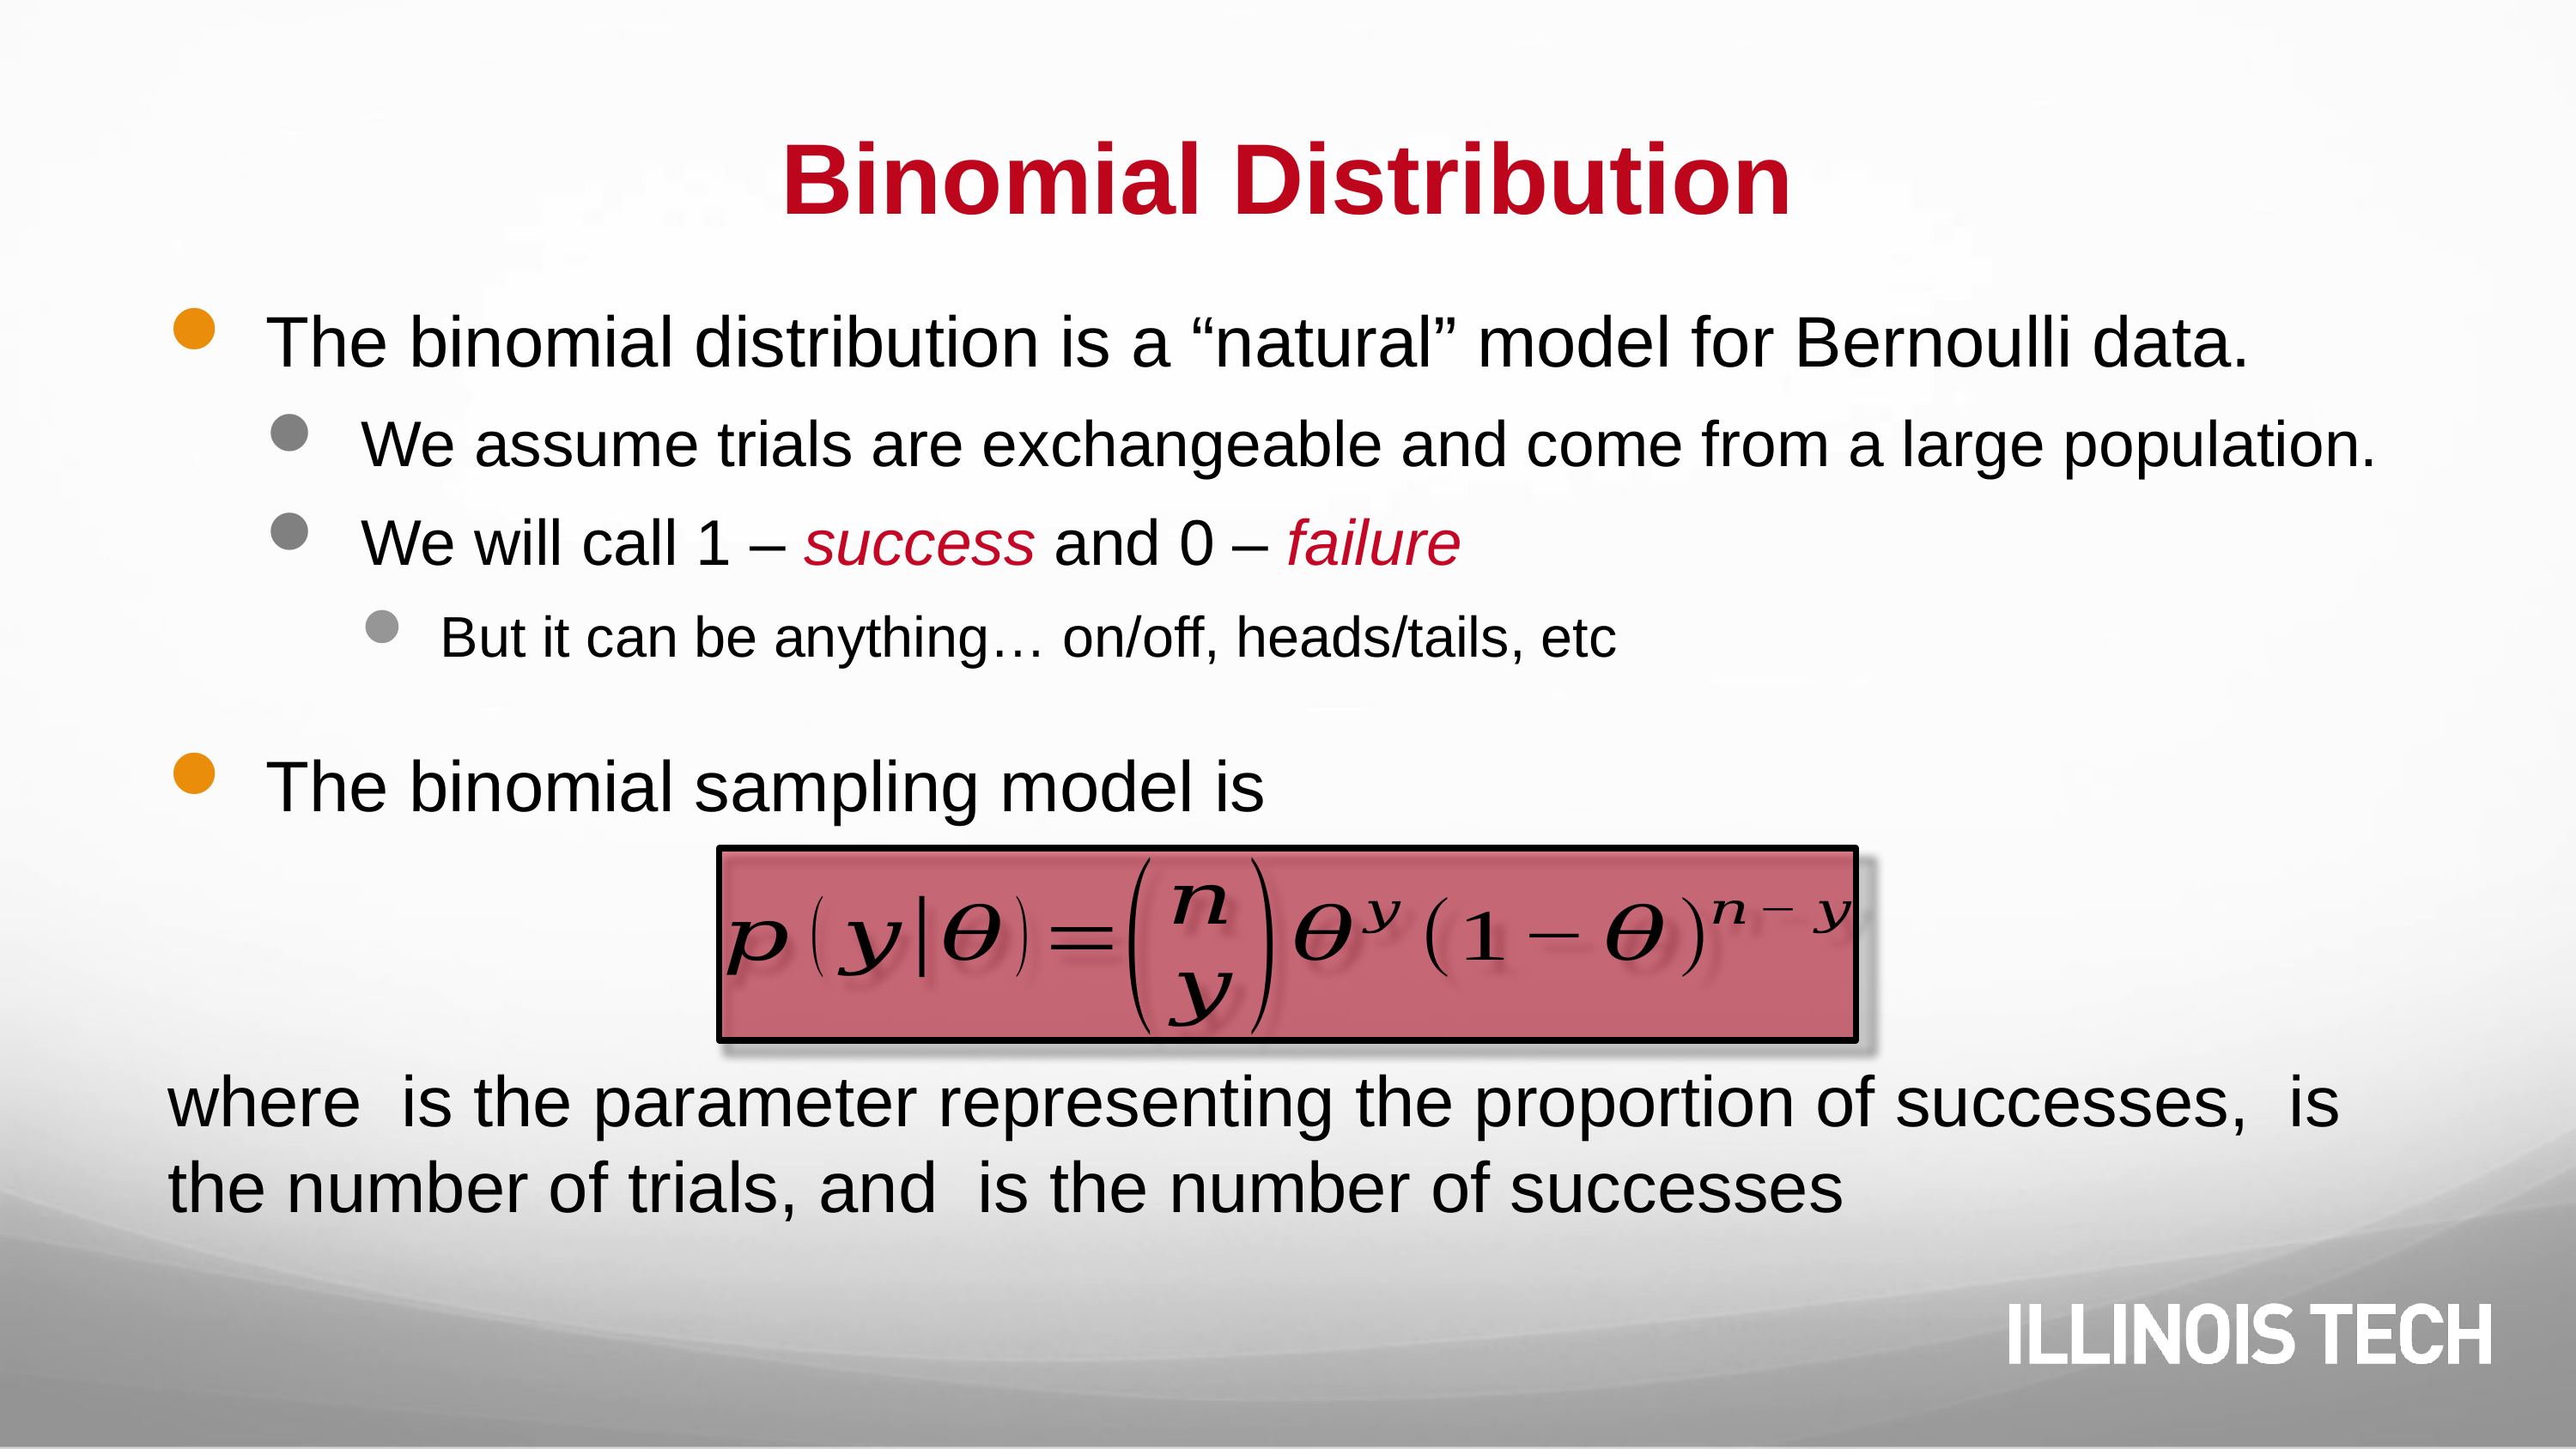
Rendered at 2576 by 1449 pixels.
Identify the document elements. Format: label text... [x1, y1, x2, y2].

title Binomial Distribution [155, 22, 2421, 241]
picture [0, 0, 2576, 1449]
